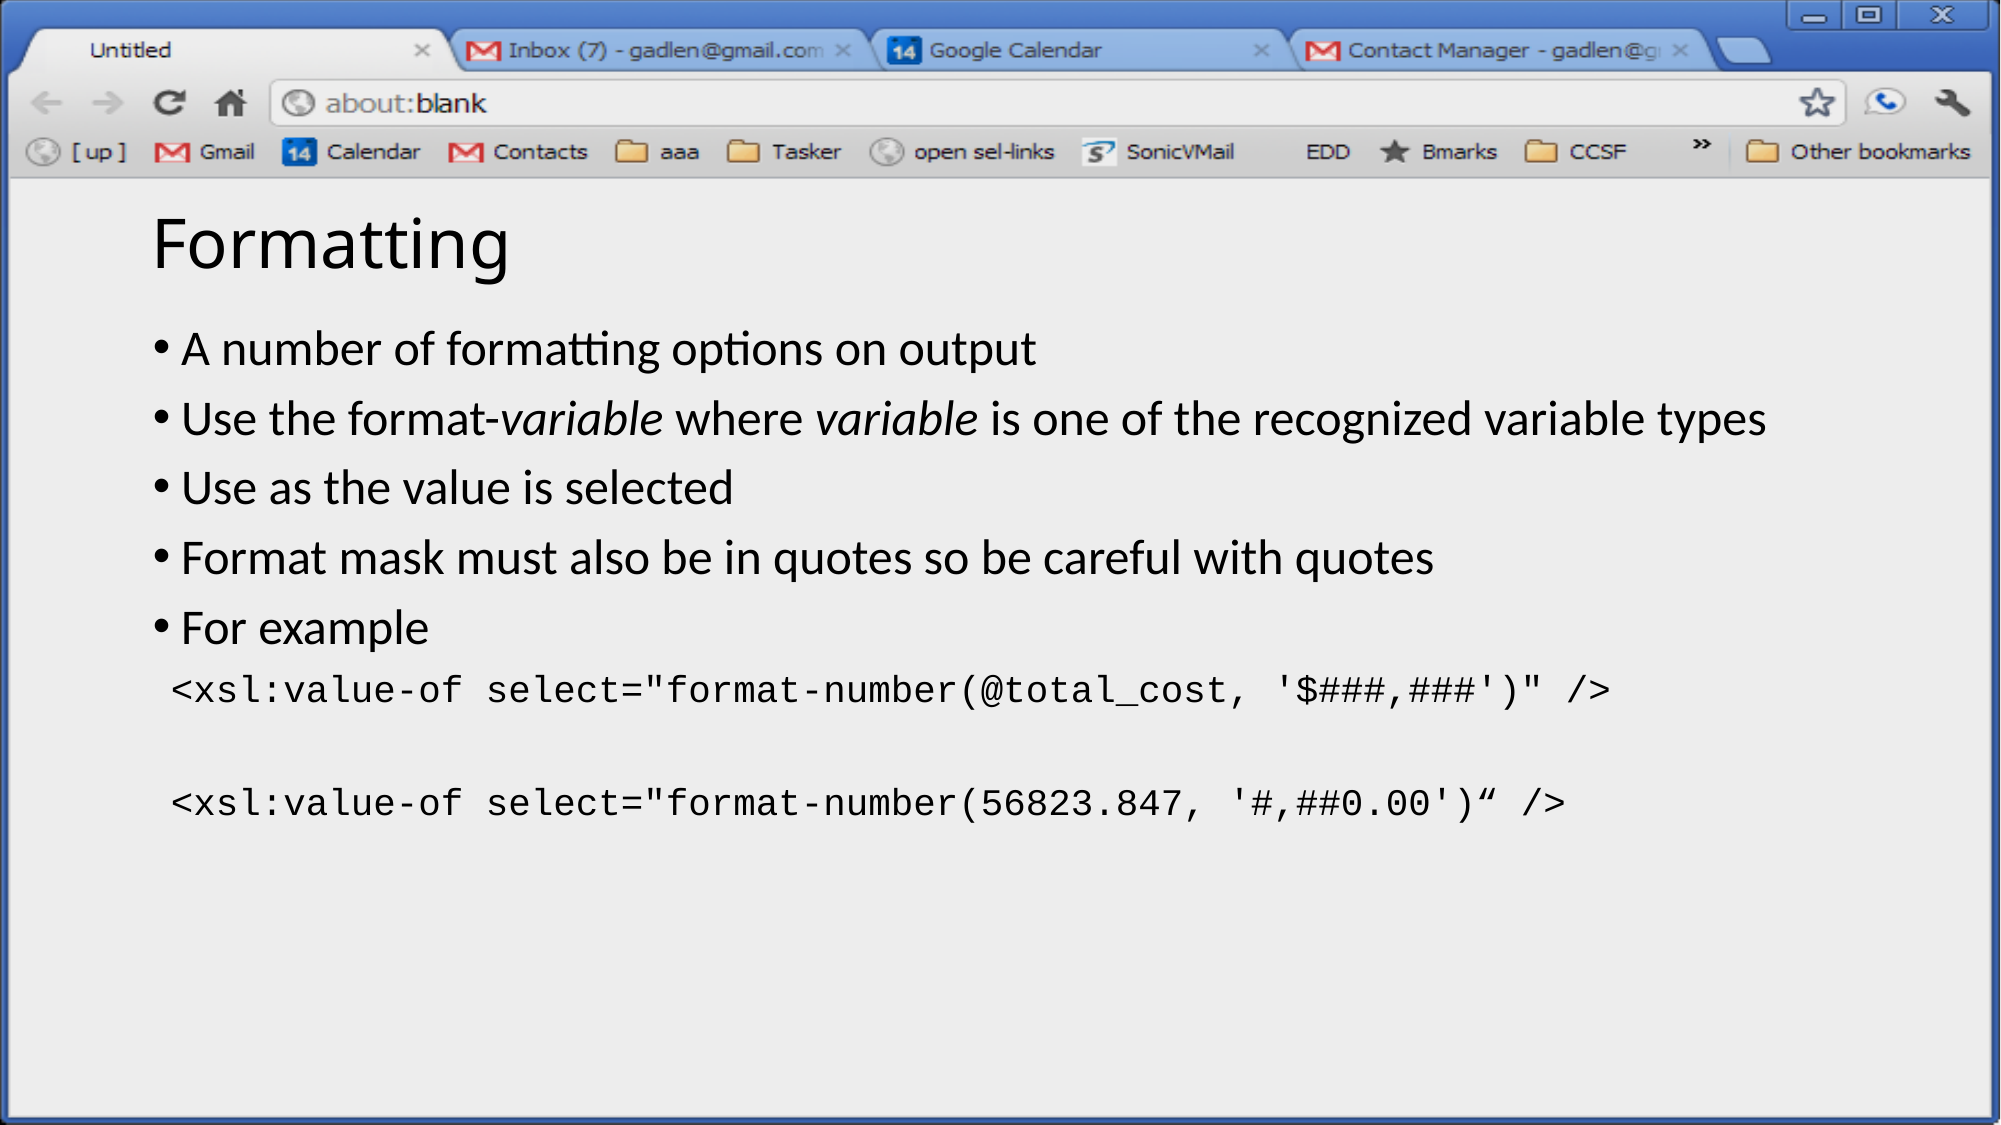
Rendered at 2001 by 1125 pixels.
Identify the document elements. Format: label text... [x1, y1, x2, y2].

list A number of formatting options on output Use the format-variable where variable is one of the recognized variable types Use as the value is selected Format mask must also be in quotes so be careful with quotes For example <xsl:value-of select="format-number(@total_cost, '$###,###')" /> <xsl:value-of select="format-number(56823.847, '#,##0.00')“ /> [137, 314, 1863, 1101]
title Formatting [136, 178, 1861, 315]
picture [0, 0, 2001, 1125]
